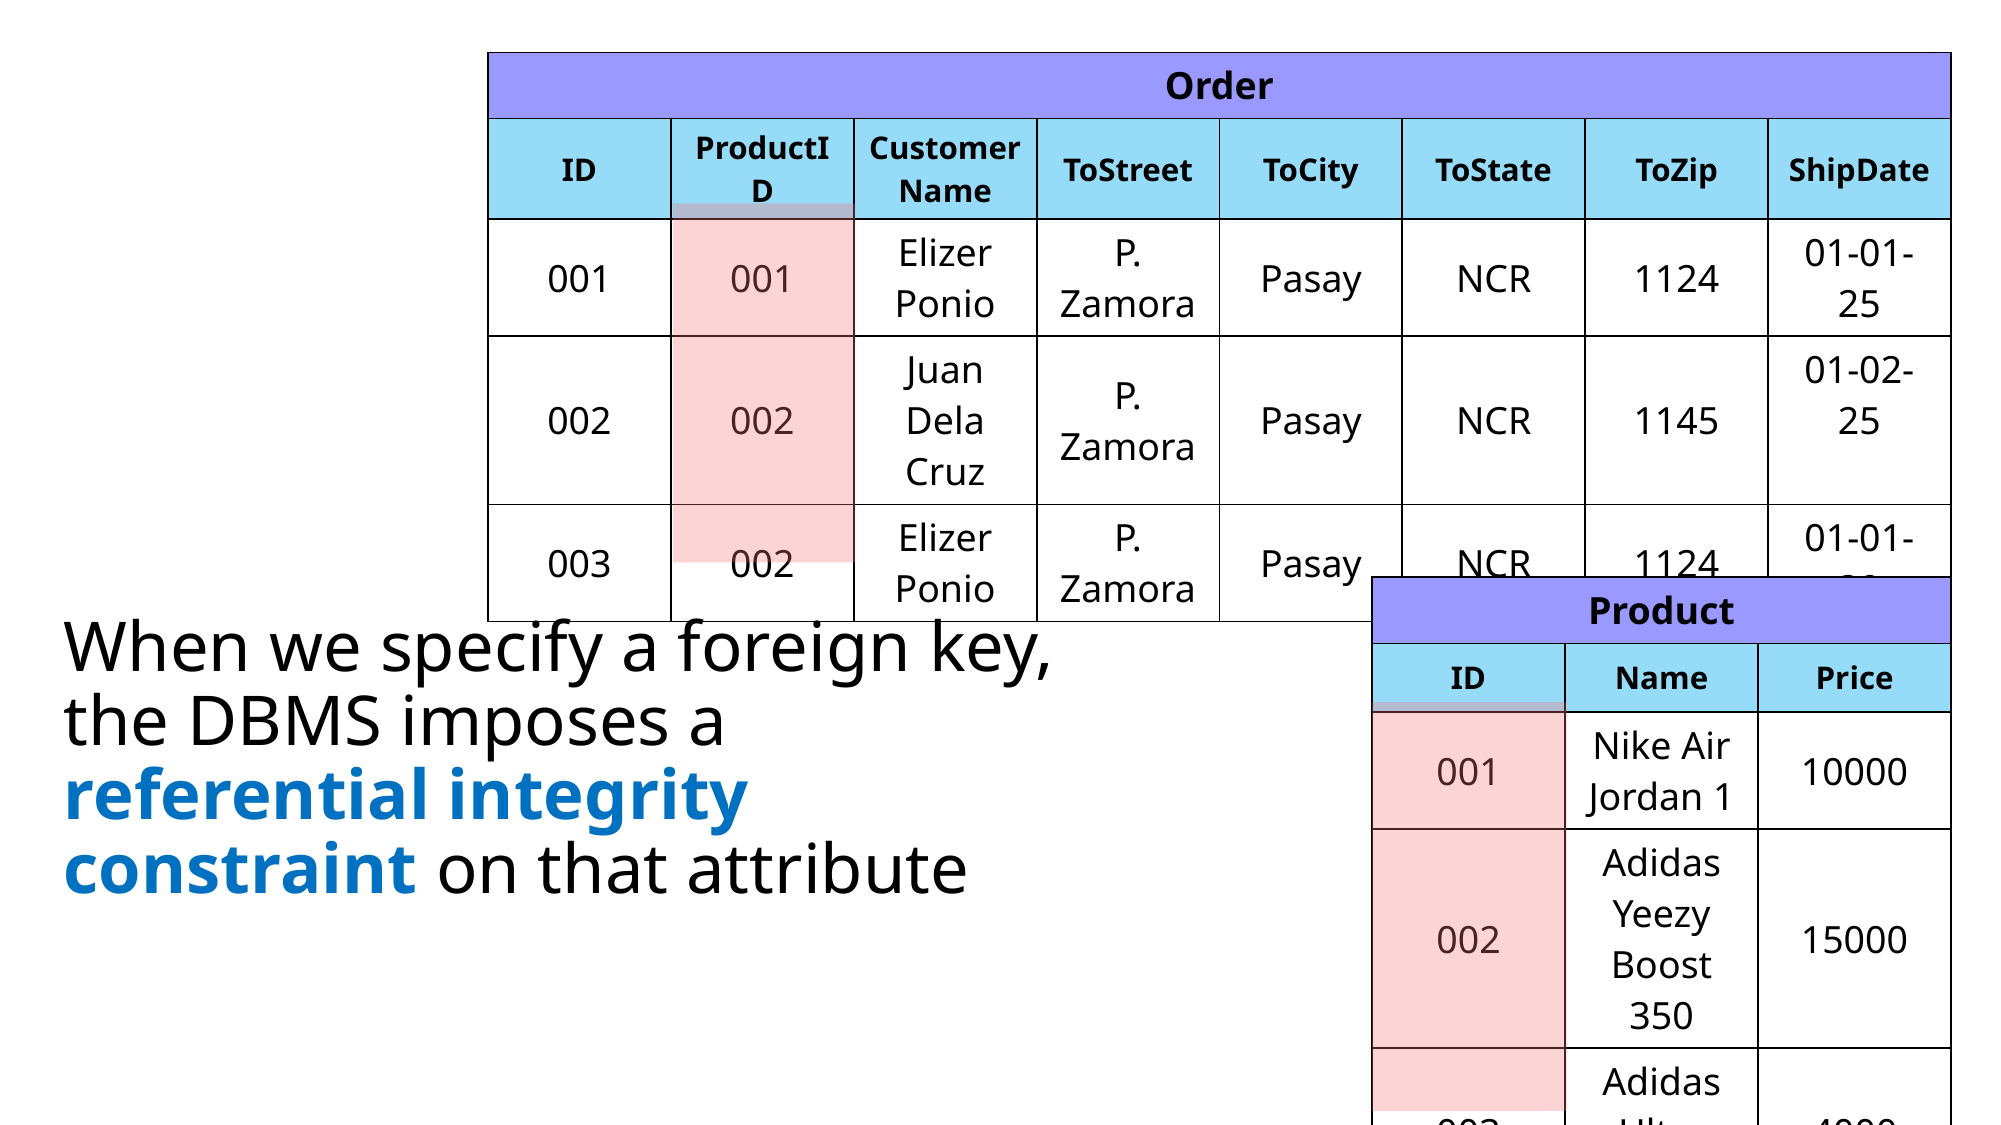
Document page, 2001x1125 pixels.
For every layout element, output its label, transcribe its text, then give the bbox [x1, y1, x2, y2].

table_cell P. Zamora [1038, 505, 1219, 621]
table_cell 01-02-25 [1769, 337, 1950, 504]
table_cell ShipDate [1769, 119, 1950, 218]
table_cell P. Zamora [1038, 337, 1219, 504]
table_cell ToZip [1586, 119, 1767, 218]
table_cell ID [1373, 644, 1564, 701]
table_cell Adidas Yeezy Boost 350 [1568, 830, 1757, 1047]
table_cell 4000 [1759, 1049, 1950, 1125]
table_cell P. Zamora [1038, 220, 1219, 335]
table_cell 1124 [1586, 505, 1767, 576]
table_cell ToCity [1220, 119, 1401, 218]
table_cell Elizer Ponio [855, 505, 1036, 621]
text_box [1371, 701, 1568, 1112]
table_cell 15000 [1759, 830, 1950, 1047]
table_cell NCR [1403, 505, 1584, 576]
table_cell NCR [1403, 220, 1584, 335]
table_cell CustomerName [855, 119, 1036, 218]
table_cell Price [1759, 644, 1950, 711]
table_cell Pasay [1220, 505, 1401, 621]
table_cell 10000 [1759, 713, 1950, 828]
table_cell Nike Air Jordan 1 [1568, 713, 1757, 828]
table_cell 1145 [1586, 337, 1767, 504]
table_cell 01-01-25 [1769, 220, 1950, 335]
text_box When we specify a foreign key, the DBMS imposes a referential integrity constraint on that attribute [48, 604, 1098, 922]
table_cell Pasay [1220, 337, 1401, 504]
table_cell Juan Dela Cruz [856, 337, 1036, 504]
table_cell 002 [489, 337, 670, 504]
table_header Product [1373, 578, 1950, 643]
table_cell Elizer Ponio [856, 220, 1036, 335]
table_cell Name [1566, 644, 1757, 711]
table_cell NCR [1403, 337, 1584, 504]
table_cell 01-01-30 [1769, 505, 1950, 576]
table_cell ToState [1403, 119, 1584, 218]
table_cell 002 [672, 564, 853, 621]
table_cell Adidas Ultra Boost [1566, 1049, 1757, 1125]
table_cell Pasay [1220, 220, 1401, 335]
table_cell ProductID [672, 119, 853, 202]
table_cell ID [489, 119, 670, 218]
text_box [671, 202, 856, 564]
table_cell ToStreet [1038, 119, 1219, 218]
table_cell 1124 [1586, 220, 1767, 335]
table_cell 003 [489, 505, 670, 621]
table_cell 001 [489, 220, 670, 335]
table_header Order [489, 53, 1950, 118]
table_cell 003 [1373, 1112, 1564, 1125]
